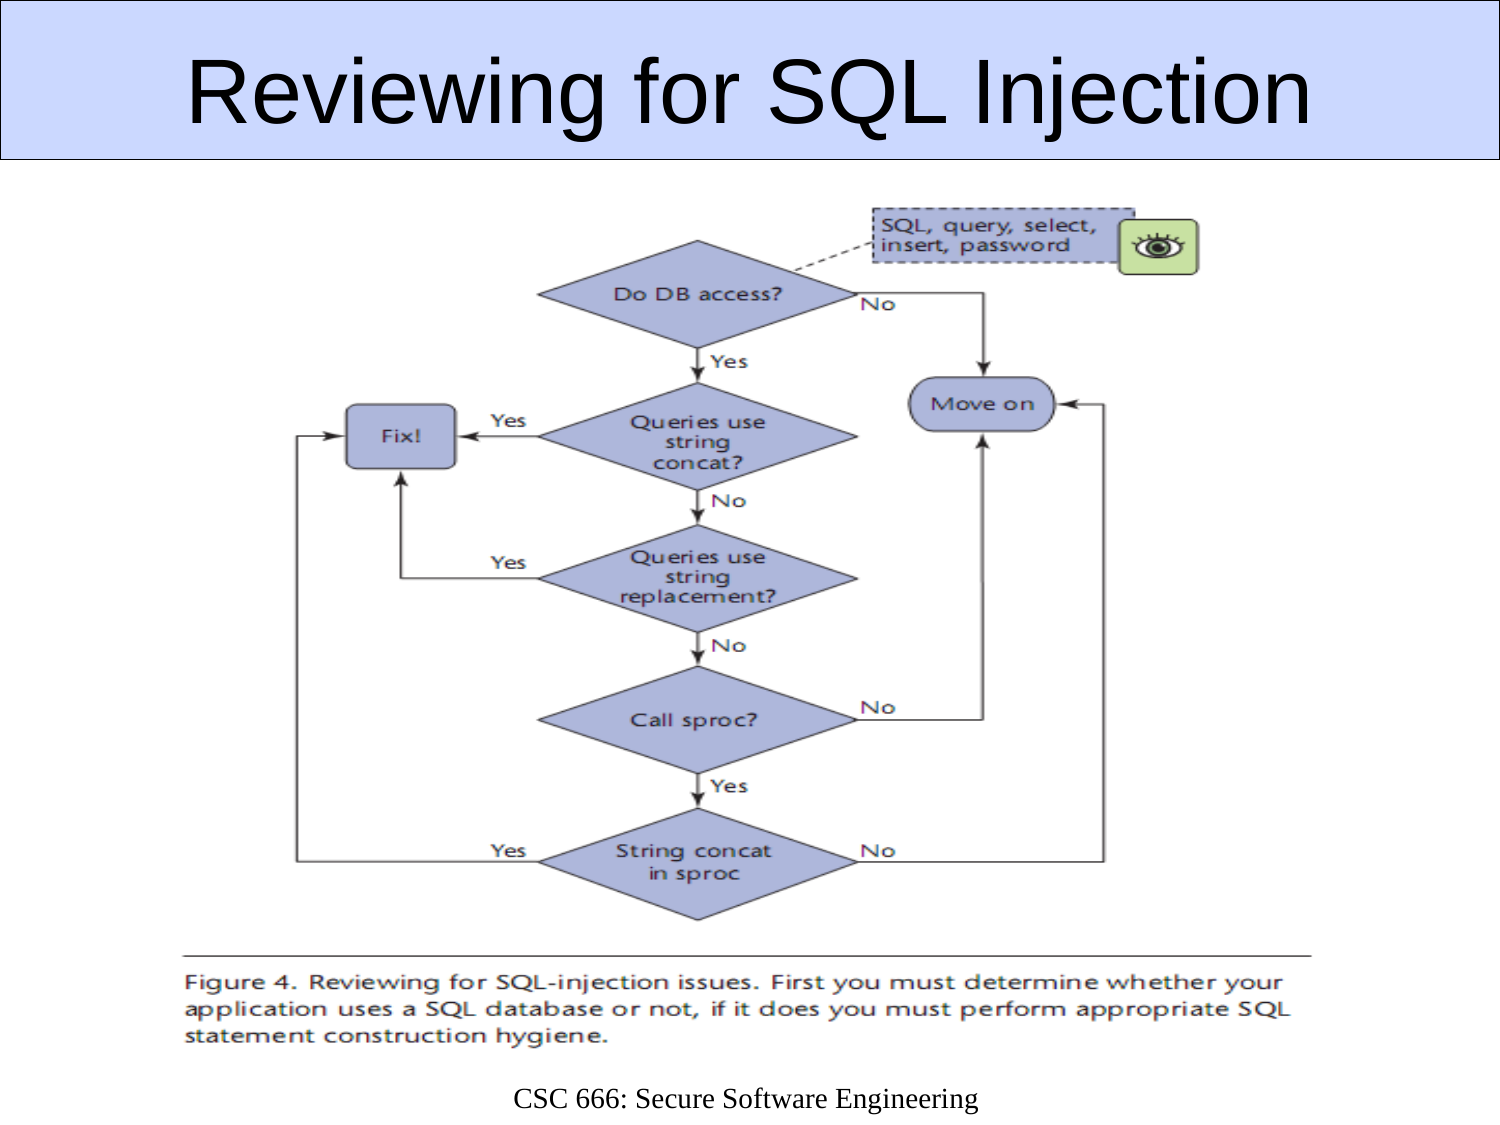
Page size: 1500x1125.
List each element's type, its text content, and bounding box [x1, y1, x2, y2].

footer CSC 666: Secure Software Engineering [241, 1072, 1251, 1125]
title Reviewing for SQL Injection [75, 24, 1425, 149]
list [166, 197, 1337, 1055]
